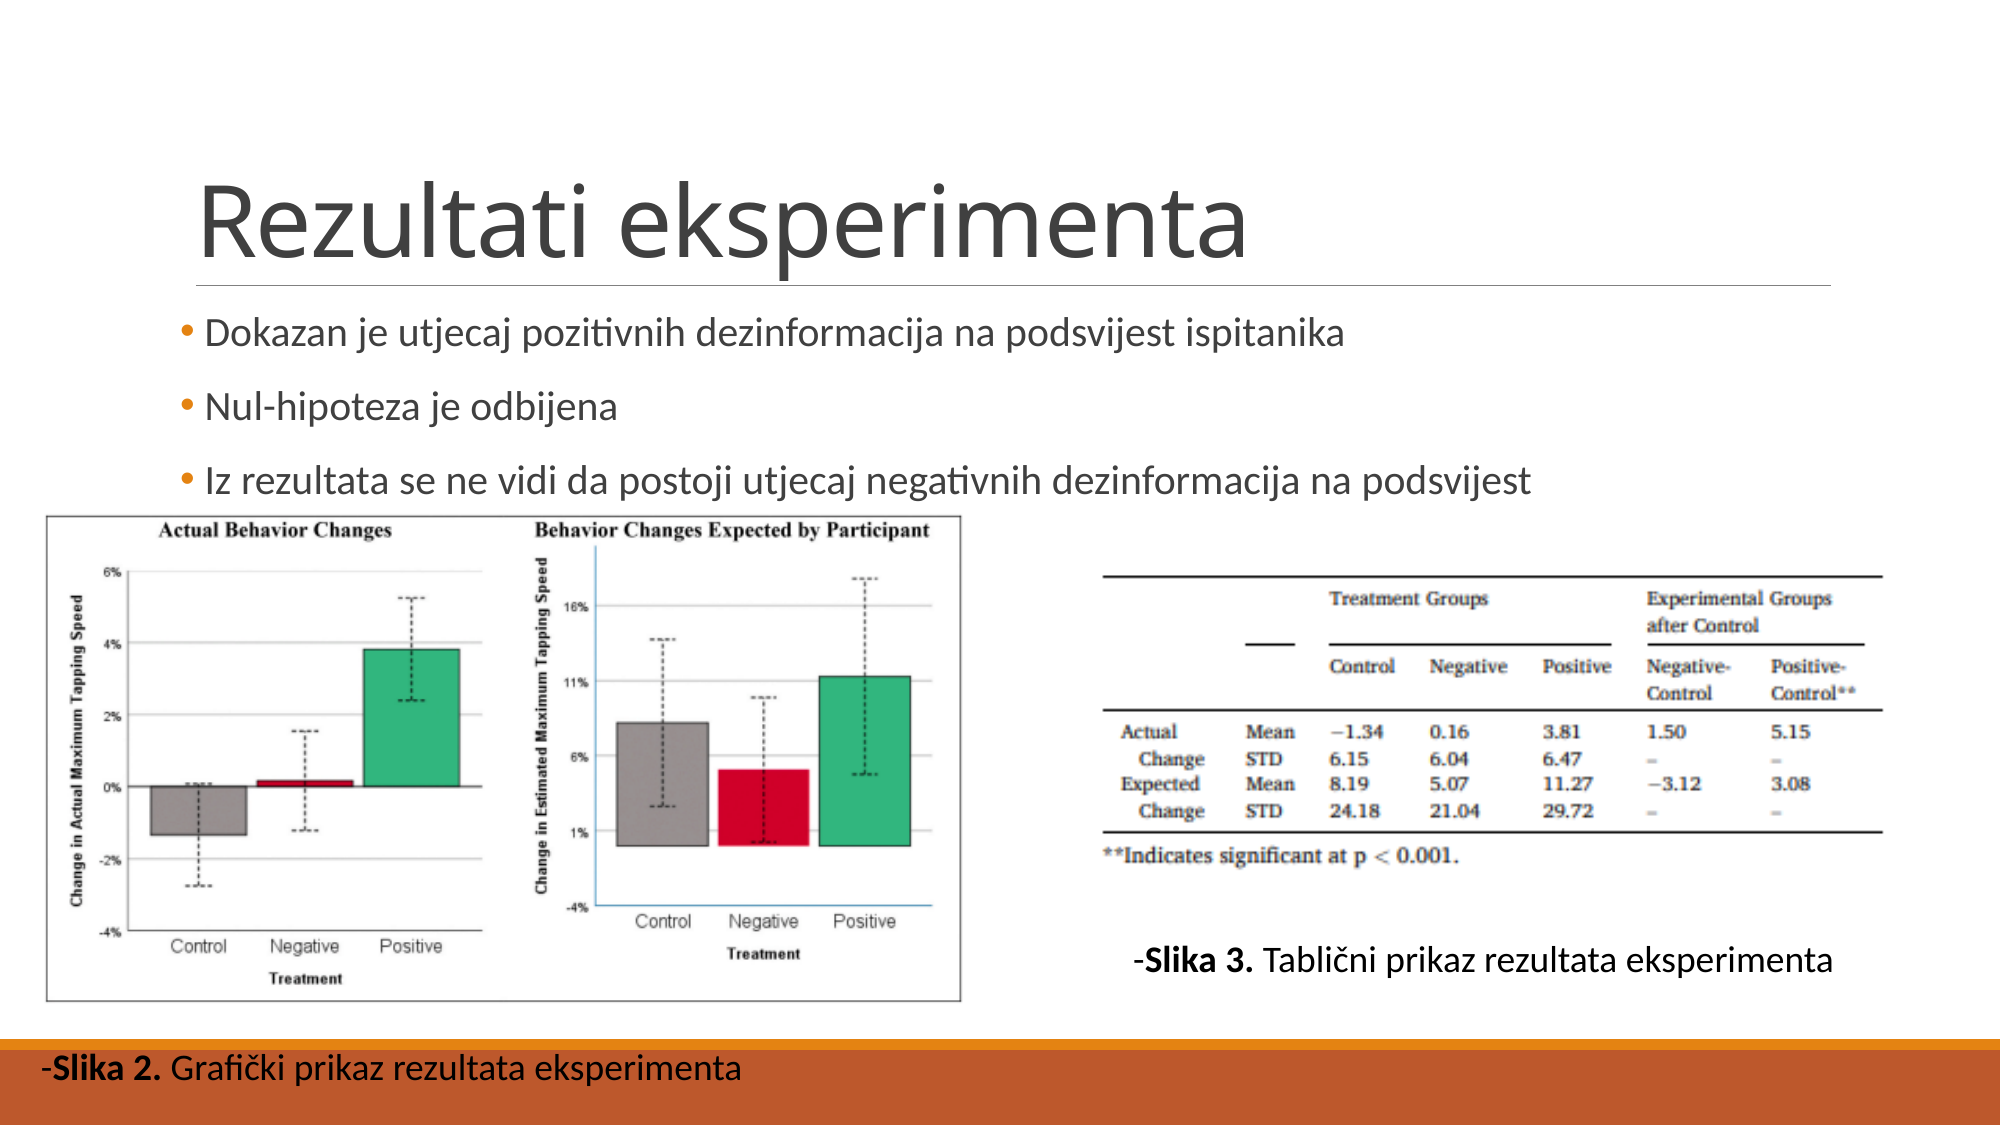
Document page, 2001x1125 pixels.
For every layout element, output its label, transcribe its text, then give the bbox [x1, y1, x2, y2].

list Dokazan je utjecaj pozitivnih dezinformacija na podsvijest ispitanika Nul-hipoteza je odbijena Iz rezultata se ne vidi da postoji utjecaj negativnih dezinformacija na podsvijest [180, 302, 1830, 963]
text_box -Slika 3. Tablični prikaz rezultata eksperimenta [1118, 927, 1906, 988]
picture [1099, 573, 1906, 878]
title Rezultati eksperimenta [180, 47, 1830, 285]
text_box -Slika 2. Grafički prikaz rezultata eksperimenta [26, 1035, 985, 1096]
picture [26, 505, 978, 1010]
